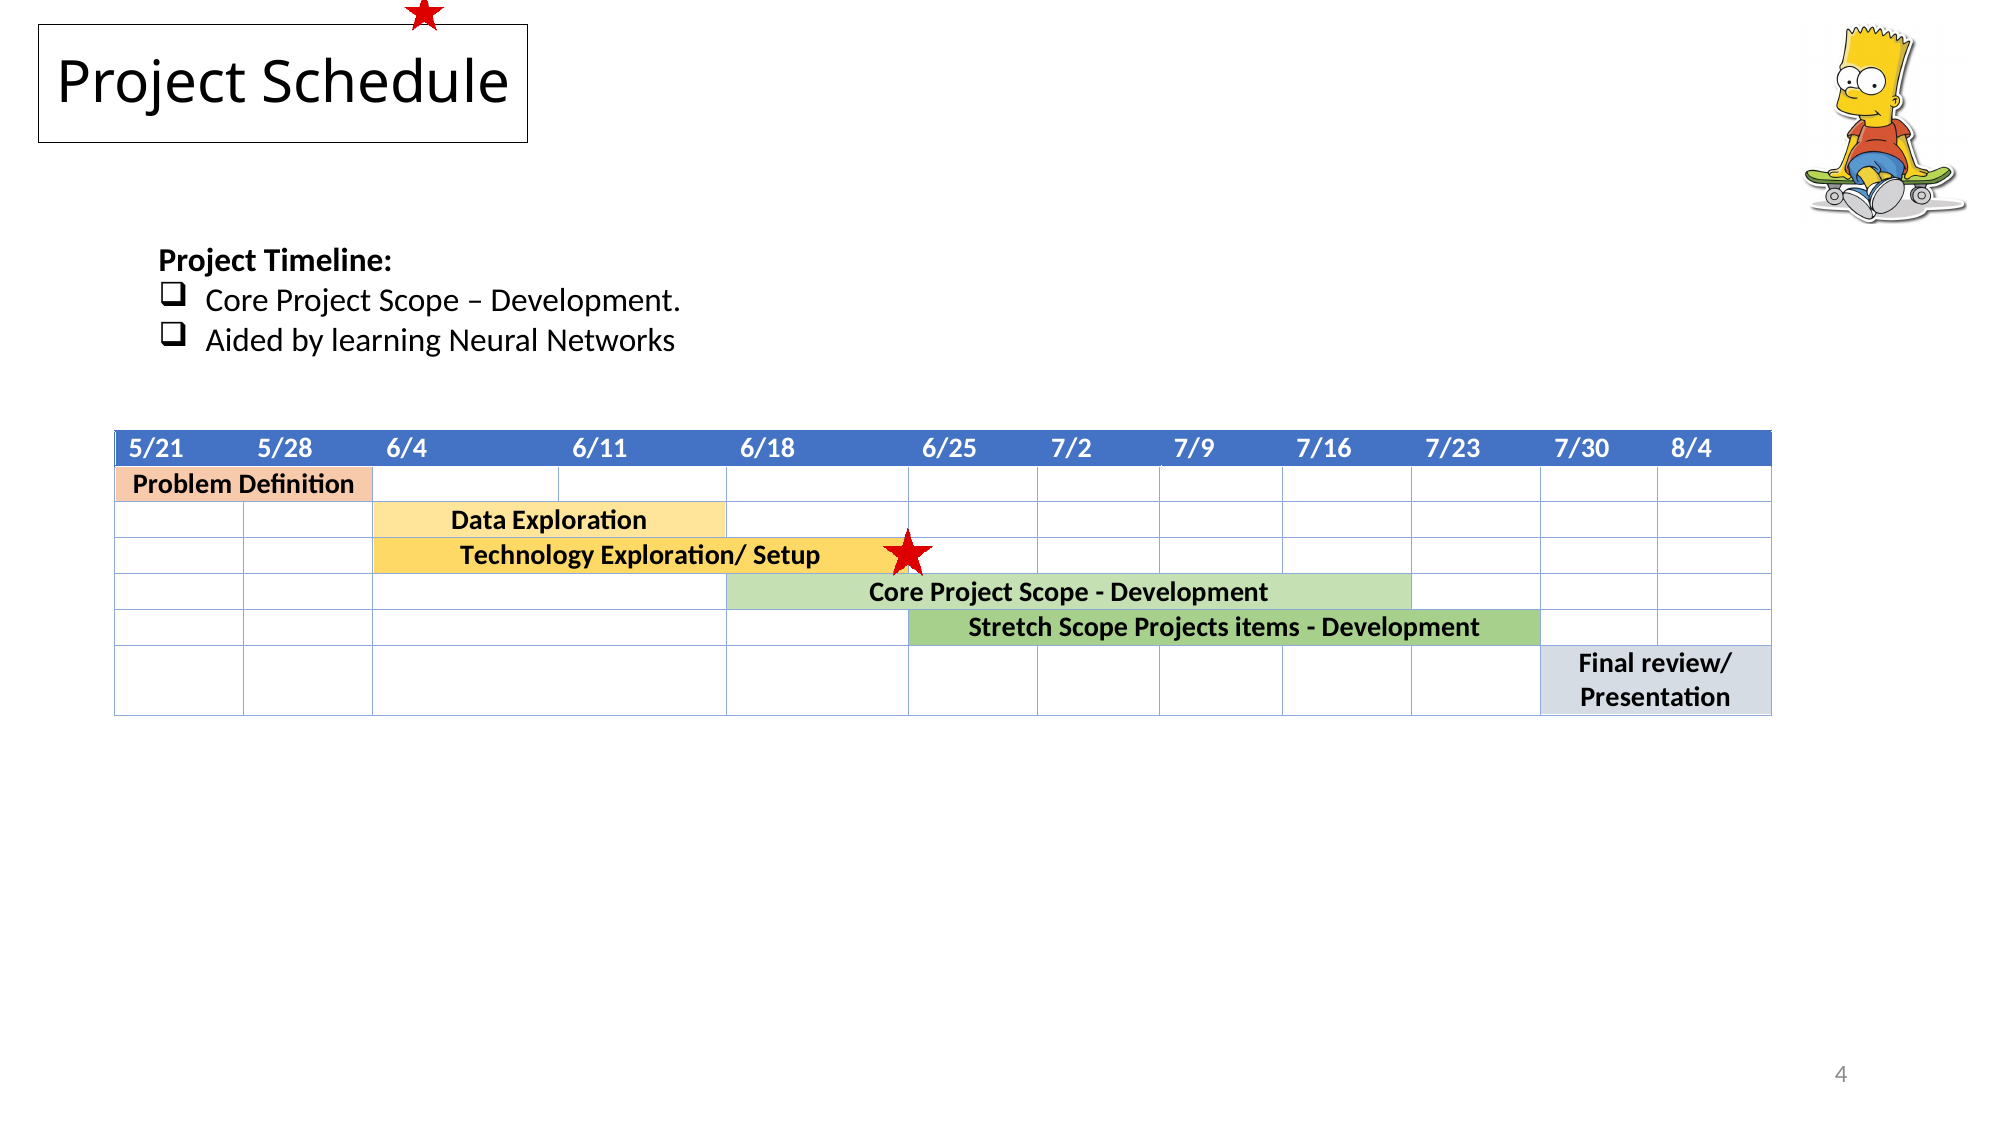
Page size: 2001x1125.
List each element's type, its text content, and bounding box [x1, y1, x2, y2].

picture [1797, 22, 1968, 224]
text_box Project Timeline: Core Project Scope – Development. Aided by learning Neural Networks [143, 231, 698, 366]
picture [91, 371, 1798, 716]
picture [403, 0, 445, 31]
slide_number 4 [1412, 1042, 1863, 1103]
text_box Project Schedule [38, 24, 528, 143]
